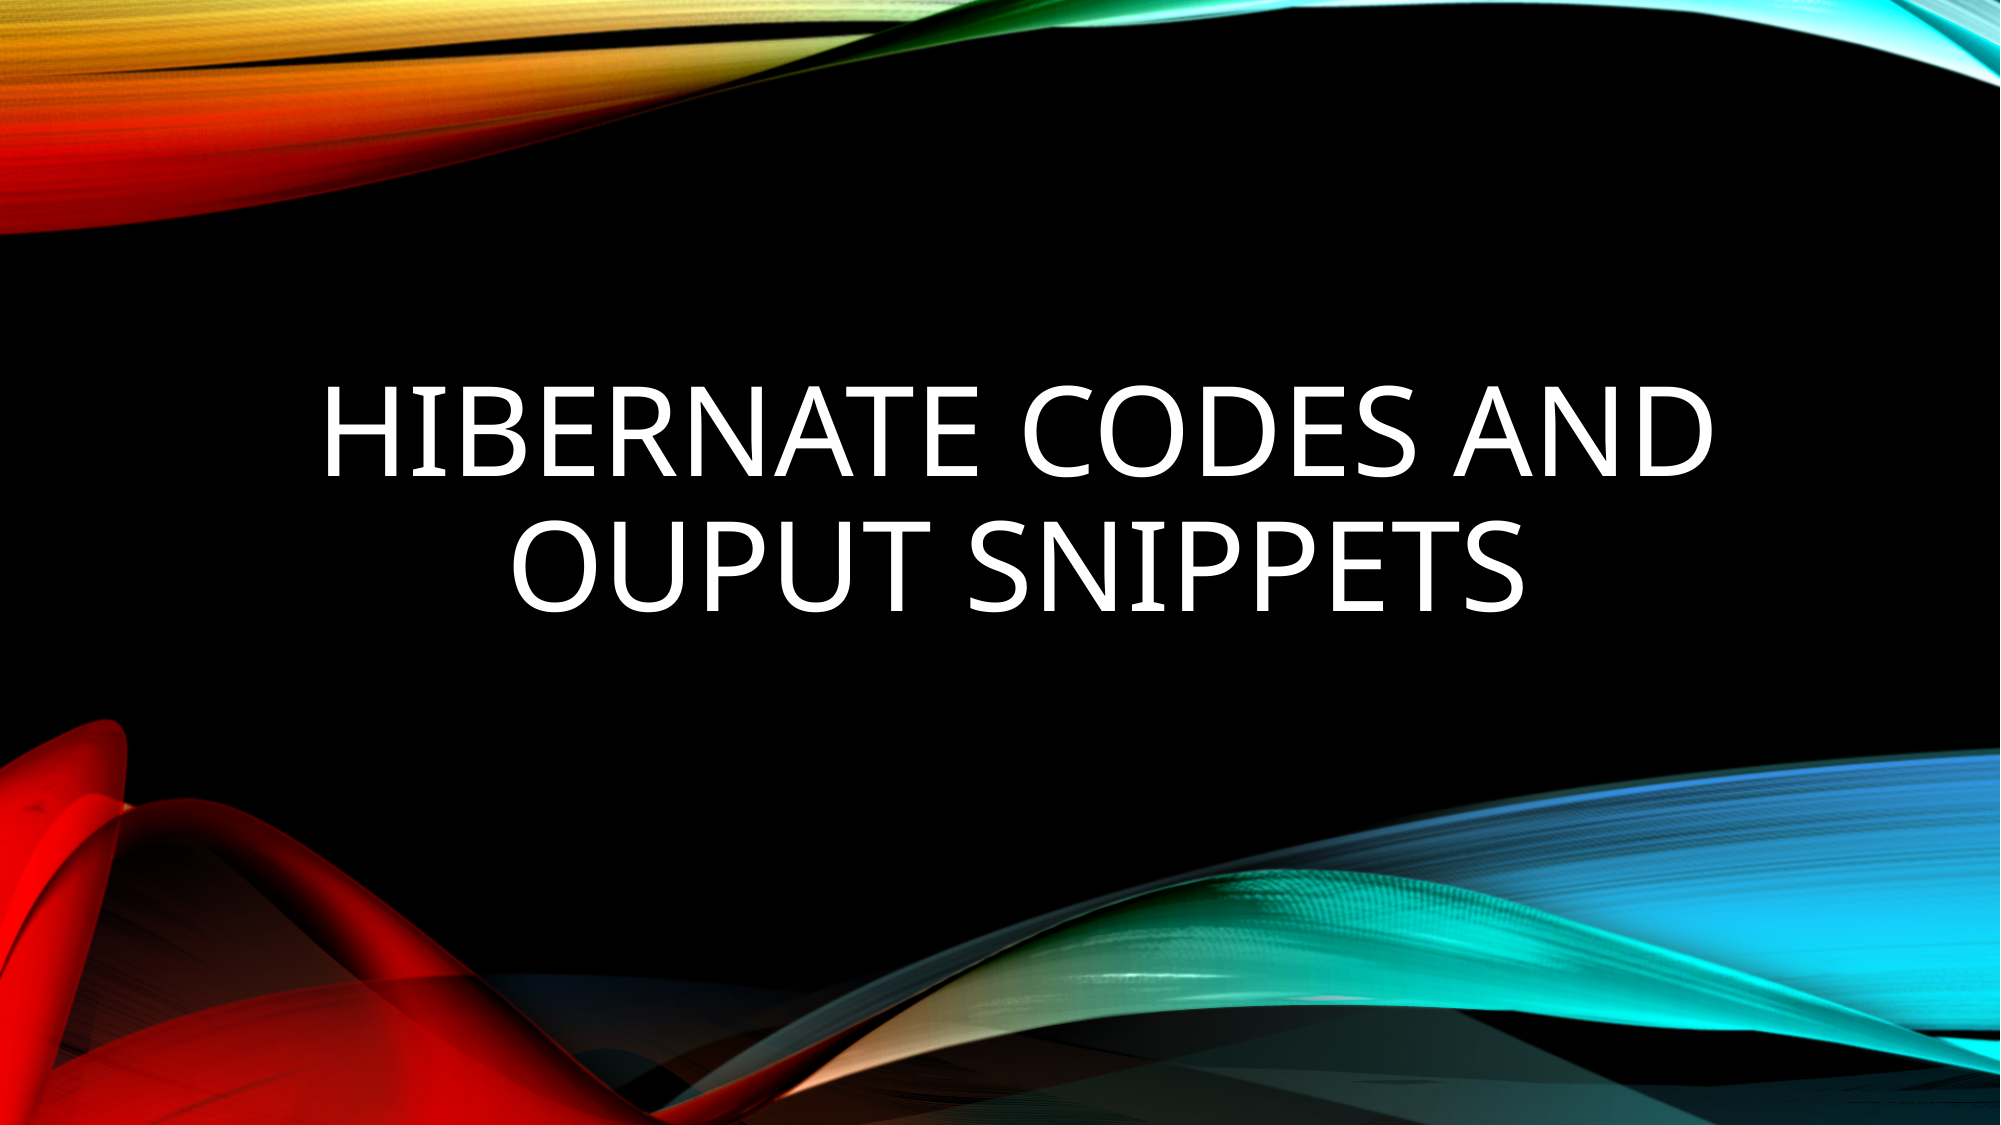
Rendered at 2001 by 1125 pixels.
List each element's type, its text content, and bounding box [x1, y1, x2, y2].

picture [0, 717, 2000, 1125]
title Hibernate CODES and OUPUT SNIPPETS [243, 346, 1793, 647]
picture [0, 0, 2000, 237]
